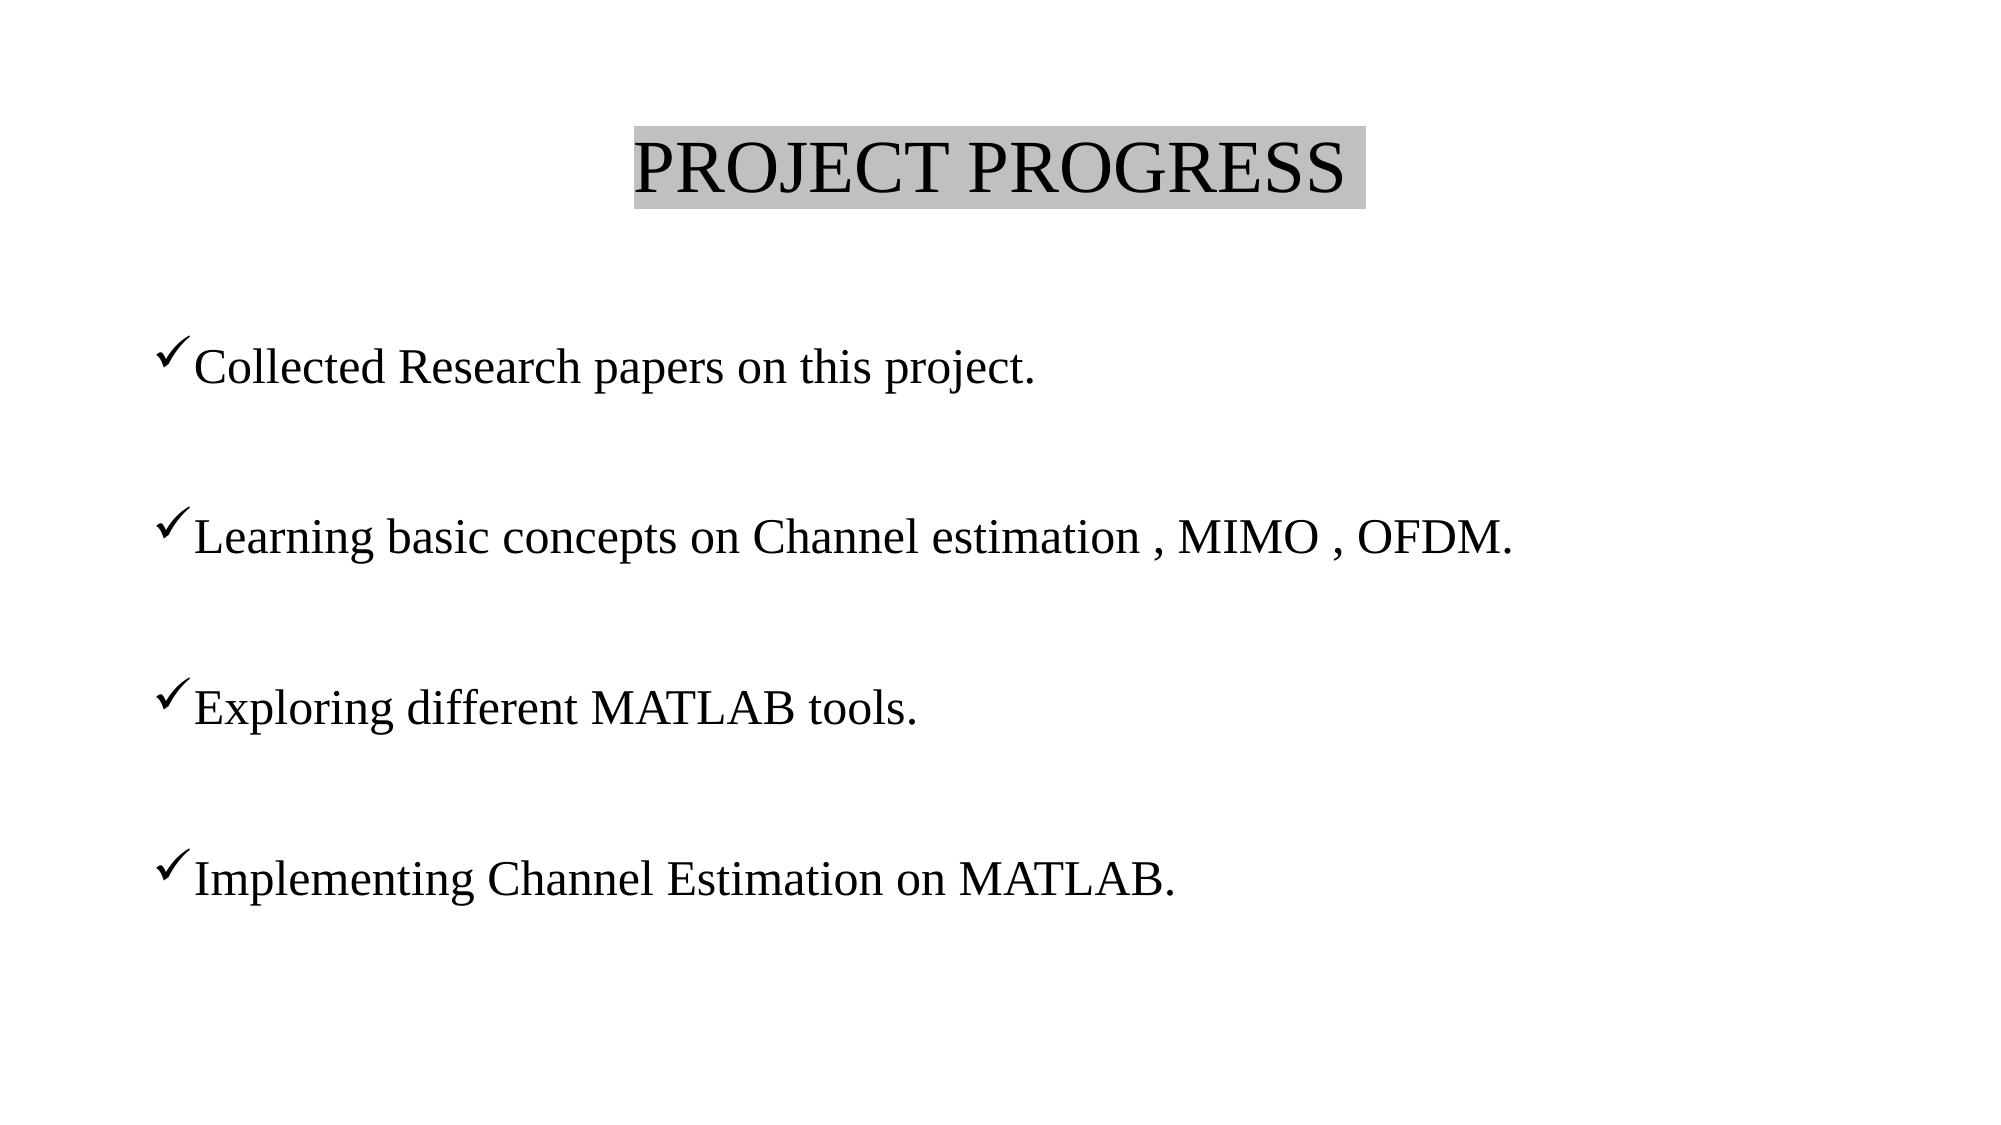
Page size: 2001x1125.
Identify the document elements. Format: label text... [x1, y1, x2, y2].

list Collected Research papers on this project. Learning basic concepts on Channel estimation , MIMO , OFDM. Exploring different MATLAB tools. Implementing Channel Estimation on MATLAB. [137, 235, 1863, 1014]
title PROJECT PROGRESS [137, 59, 1863, 235]
